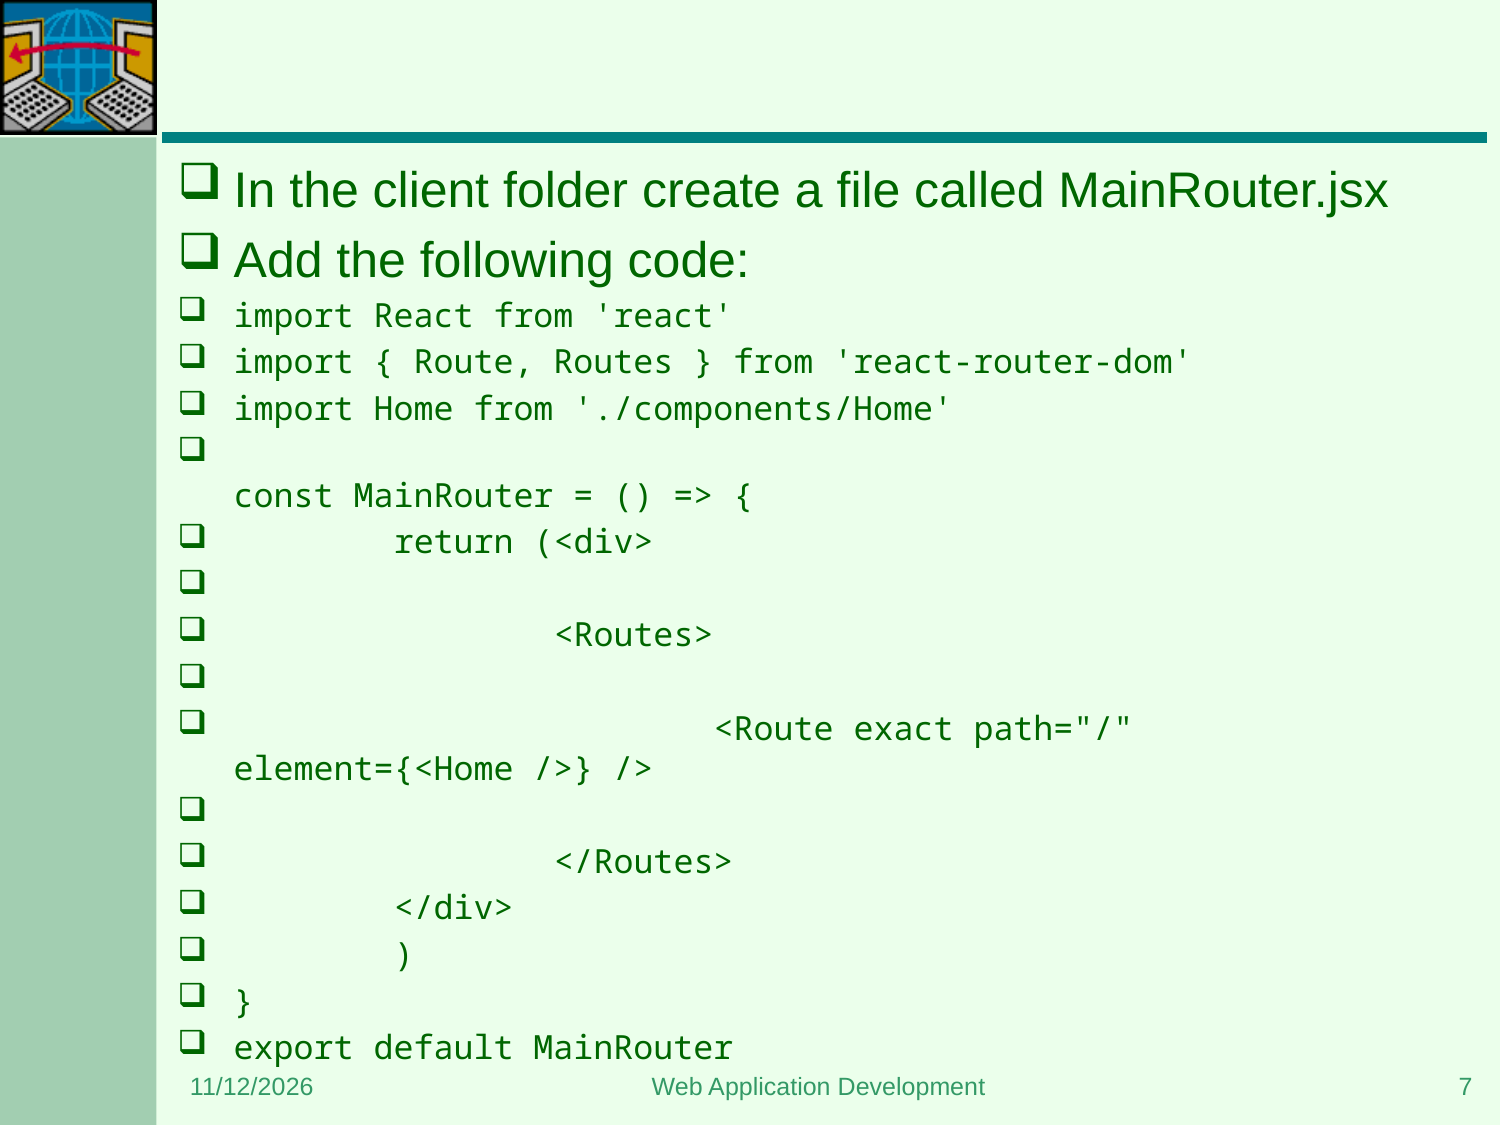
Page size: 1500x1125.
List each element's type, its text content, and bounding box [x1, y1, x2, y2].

slide_number 7 [1349, 1062, 1488, 1113]
picture [0, 0, 157, 135]
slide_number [174, 1062, 351, 1113]
footer Web Application Development [612, 1062, 1026, 1113]
list In the client folder create a file called MainRouter.jsx Add the following code: import React from 'react' import { Route, Routes } from 'react-router-dom' import Home from './components/Home' const MainRouter = () => { return (<div> <Routes> <Route exact path="/" element={<Home />} /> </Routes> </div> ) } export default MainRouter [162, 149, 1488, 1050]
